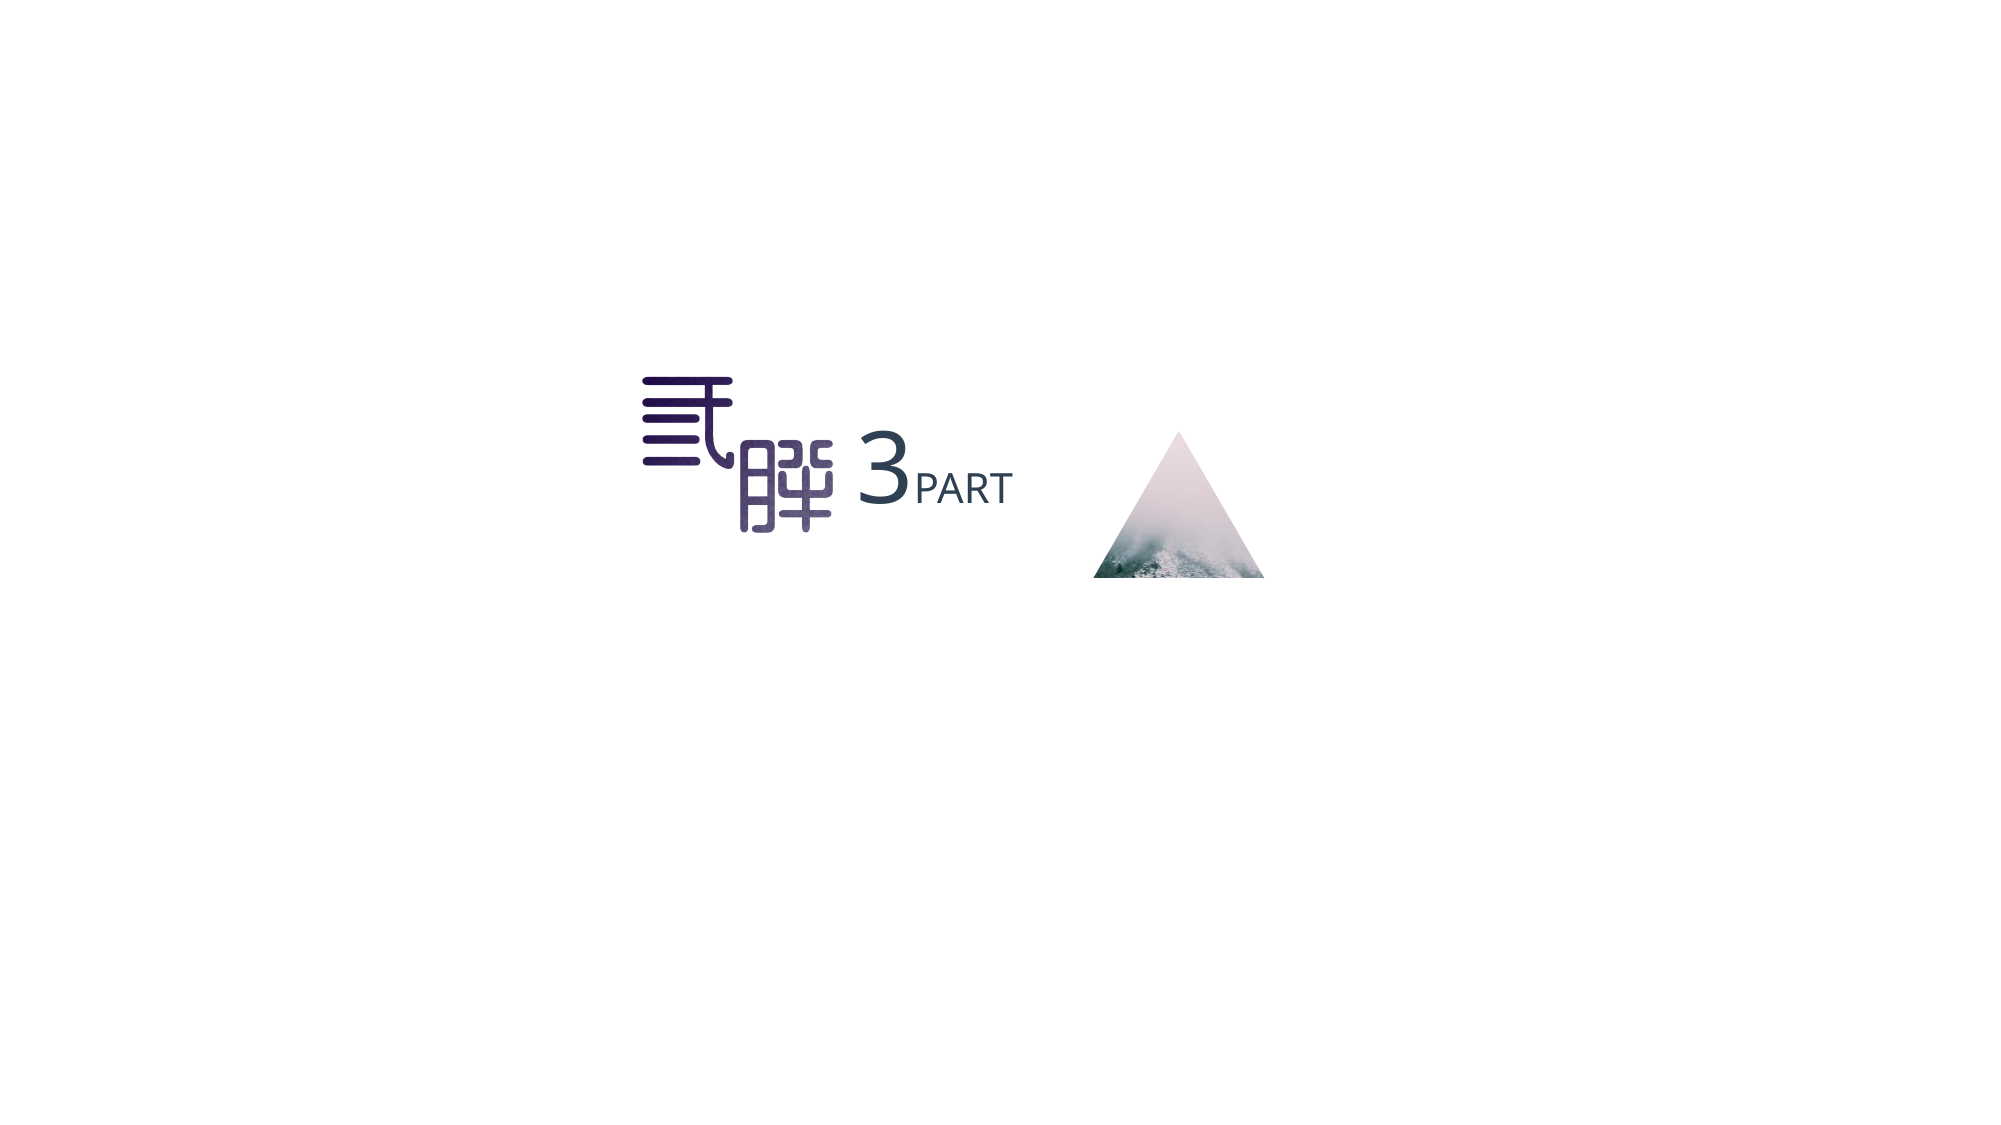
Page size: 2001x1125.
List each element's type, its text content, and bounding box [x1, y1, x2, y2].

text_box 3PART [841, 396, 1117, 532]
picture [1093, 430, 1265, 579]
picture [642, 376, 833, 533]
